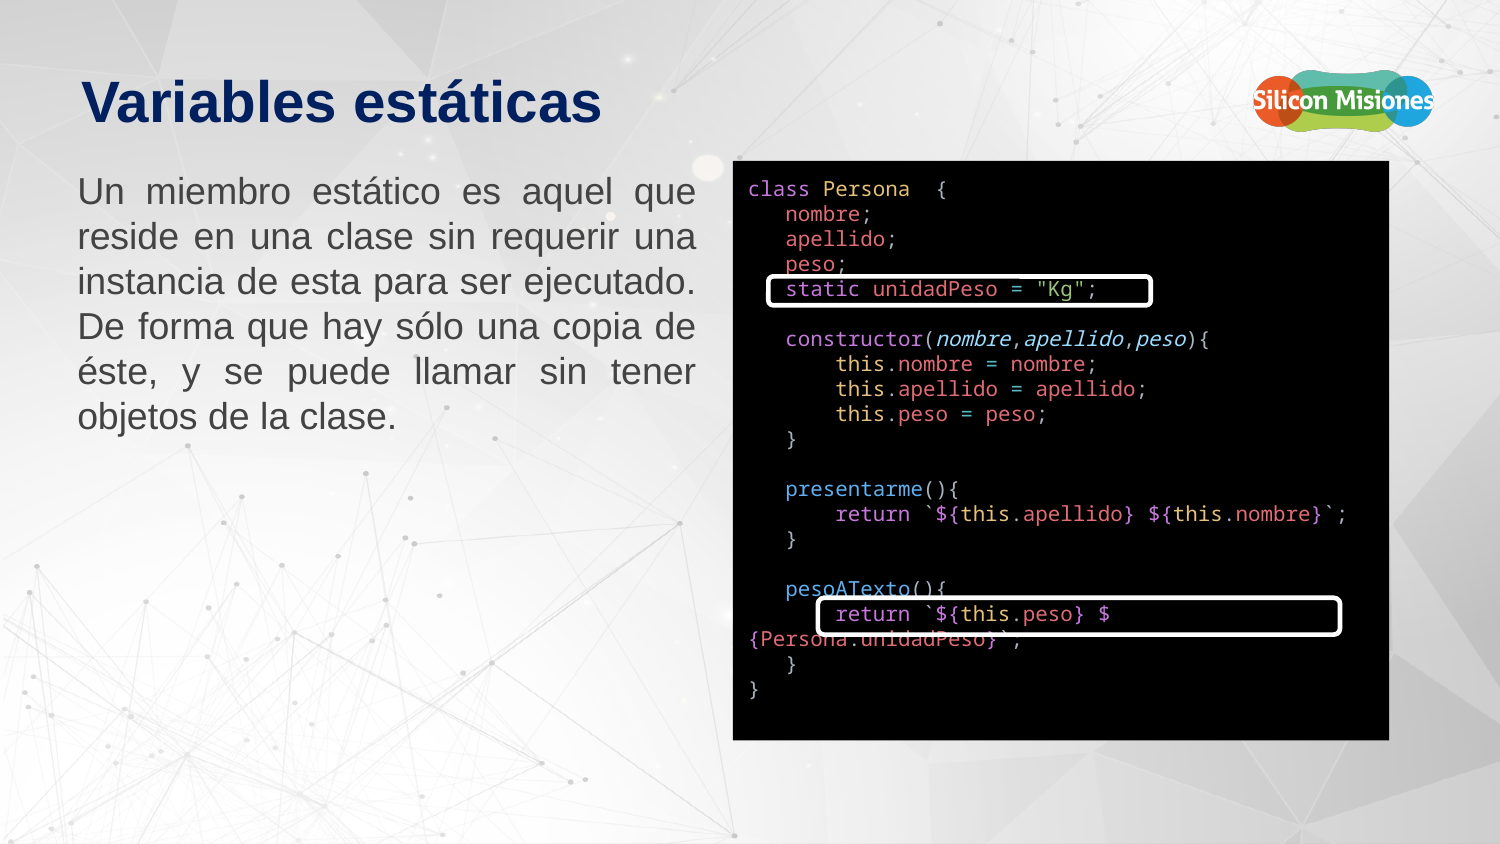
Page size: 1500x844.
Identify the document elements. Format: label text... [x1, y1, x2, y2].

text_box [768, 276, 1151, 306]
text_box [817, 597, 1341, 635]
picture [0, 0, 1500, 844]
text_box Variables estáticas [66, 56, 1078, 142]
text_box Un miembro estático es aquel que reside en una clase sin requerir una instancia de esta para ser ejecutado. De forma que hay sólo una copia de éste, y se puede llamar sin tener objetos de la clase. [66, 160, 708, 443]
text_box class Persona { nombre; apellido; peso; static unidadPeso = "Kg"; constructor(nombre,apellido,peso){ this.nombre = nombre; this.apellido = apellido; this.peso = peso; } presentarme(){ return `${this.apellido} ${this.nombre}`; } pesoATexto(){ return `${this.peso} ${Persona.unidadPeso}`; } } [732, 160, 1390, 741]
